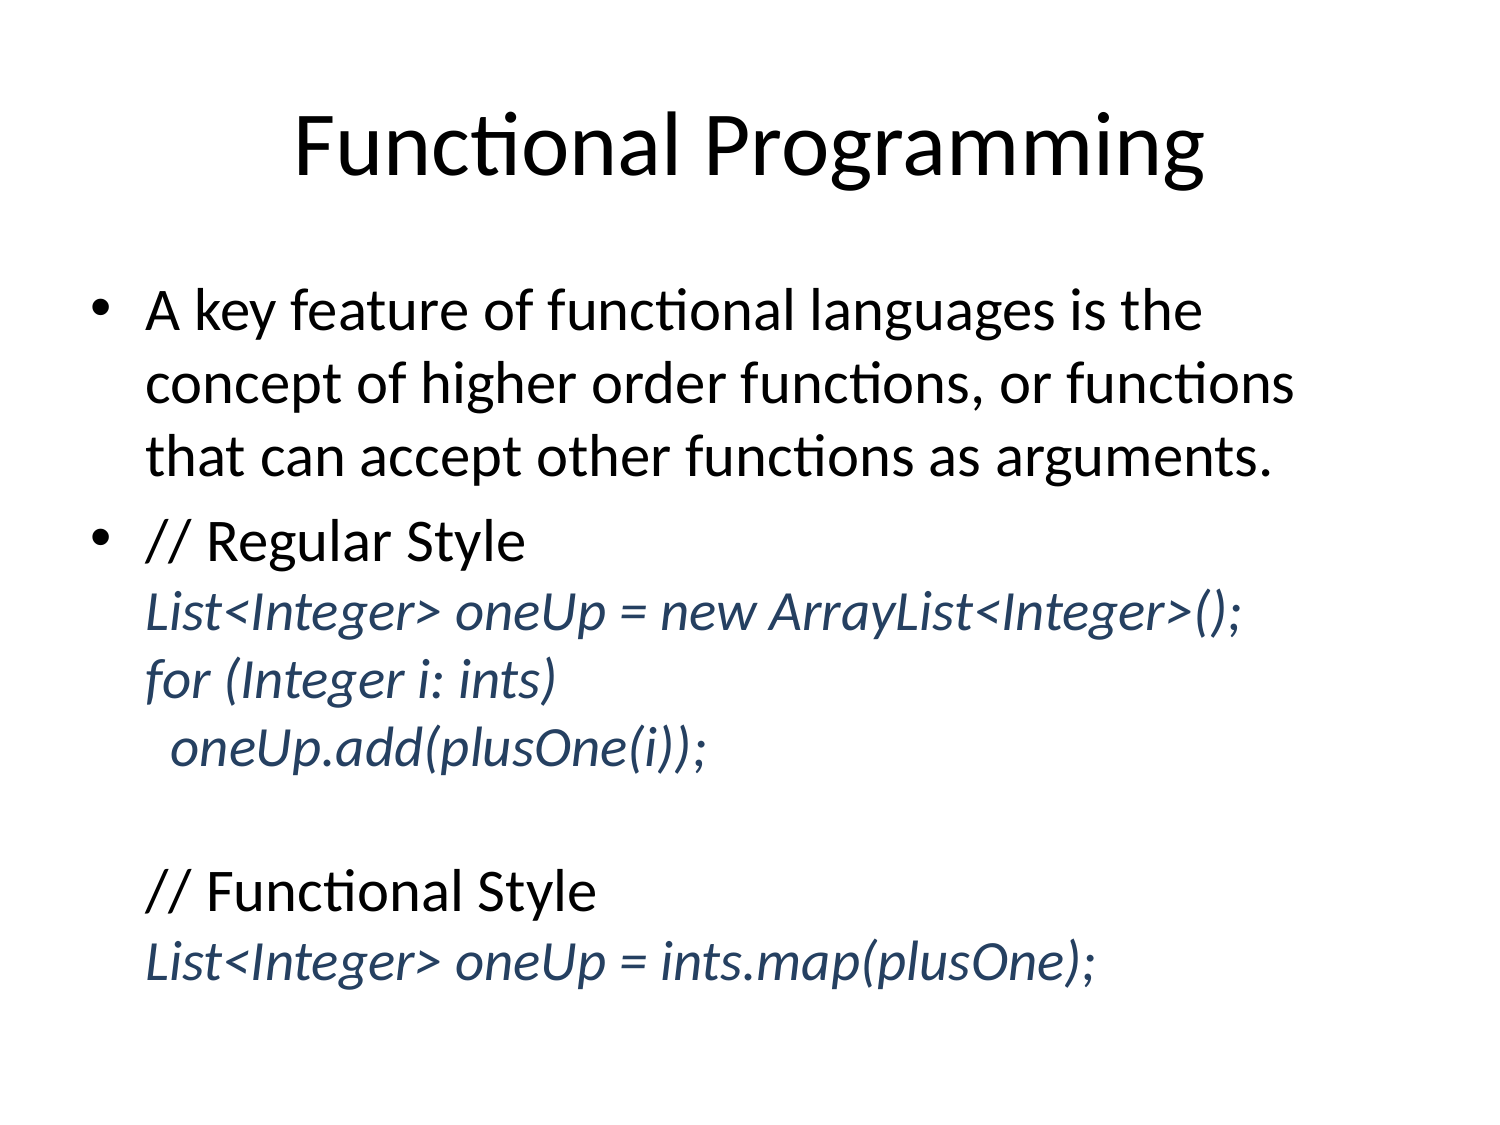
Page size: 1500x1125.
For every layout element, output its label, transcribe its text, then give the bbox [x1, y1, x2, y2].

list A key feature of functional languages is the concept of higher order functions, or functions that can accept other functions as arguments. // Regular Style List<Integer> oneUp = new ArrayList<Integer>(); for (Integer i: ints) oneUp.add(plusOne(i)); // Functional Style List<Integer> oneUp = ints.map(plusOne); [75, 262, 1425, 1005]
title Functional Programming [75, 45, 1425, 233]
